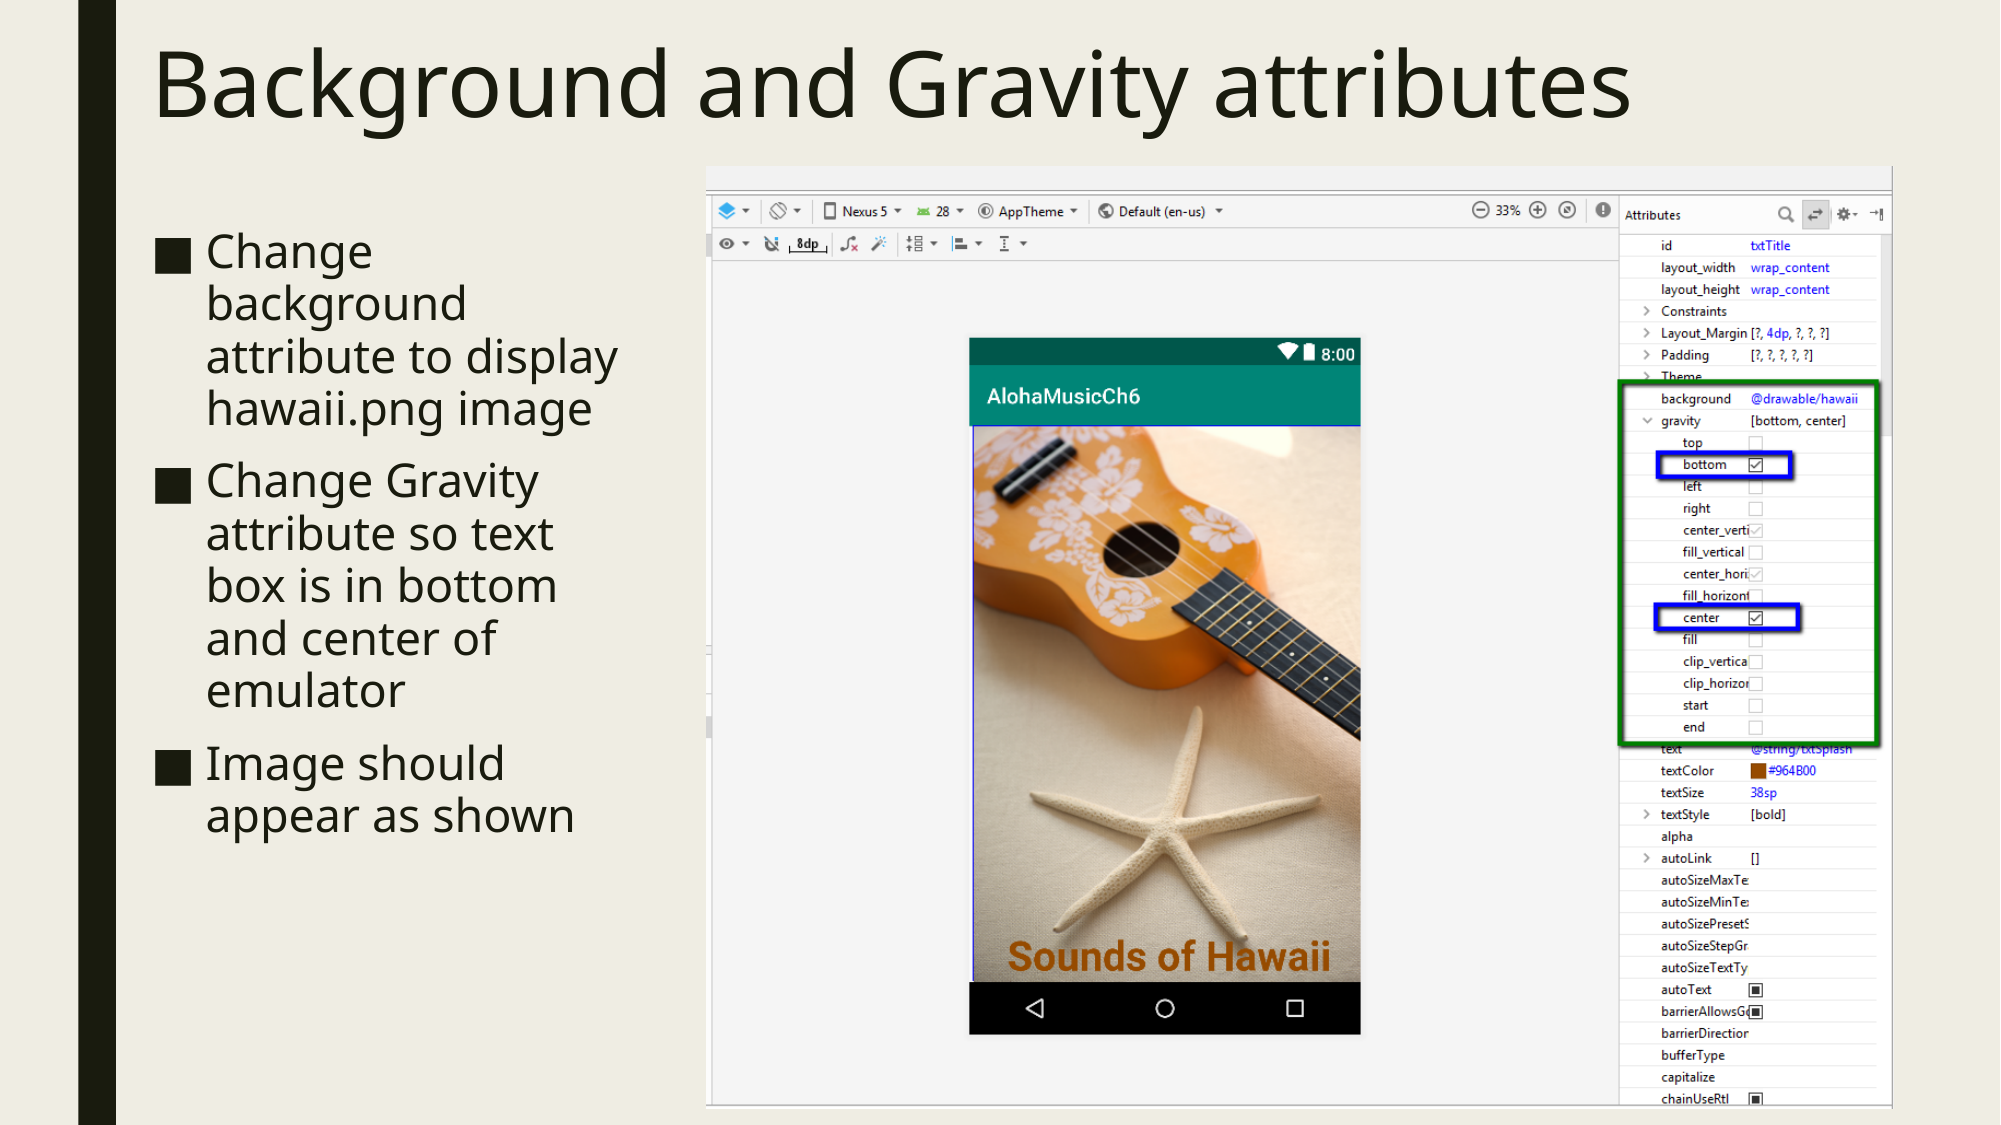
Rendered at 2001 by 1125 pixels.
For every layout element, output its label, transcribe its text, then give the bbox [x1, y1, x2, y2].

list Change background attribute to display hawaii.png image Change Gravity attribute so text box is in bottom and center of emulator Image should appear as shown [136, 218, 659, 856]
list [705, 166, 1894, 1109]
title Background and Gravity attributes [136, 31, 1968, 219]
